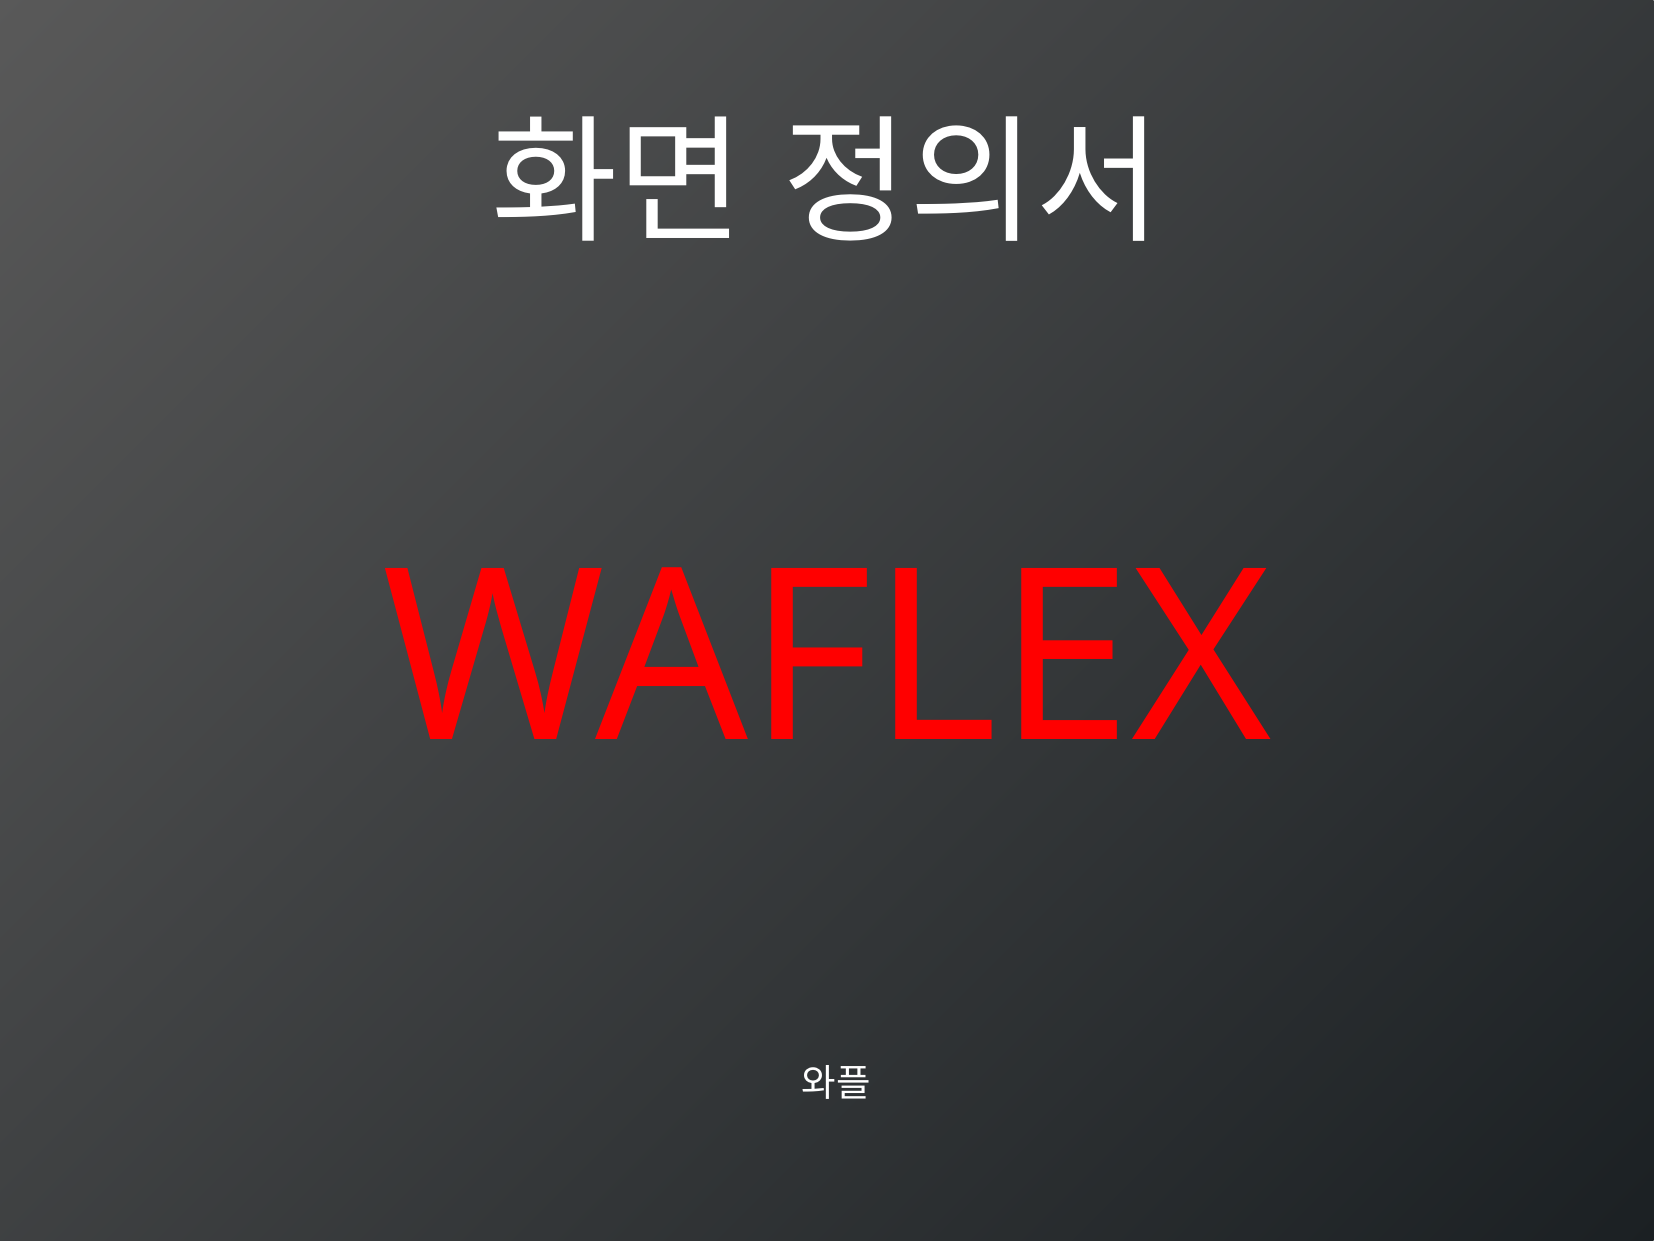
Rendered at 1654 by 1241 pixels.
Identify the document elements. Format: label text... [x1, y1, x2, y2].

text_box WAFLEX [85, 492, 1568, 795]
text_box 와플 [566, 1051, 1106, 1112]
title 화면 정의서 [113, 66, 1540, 306]
